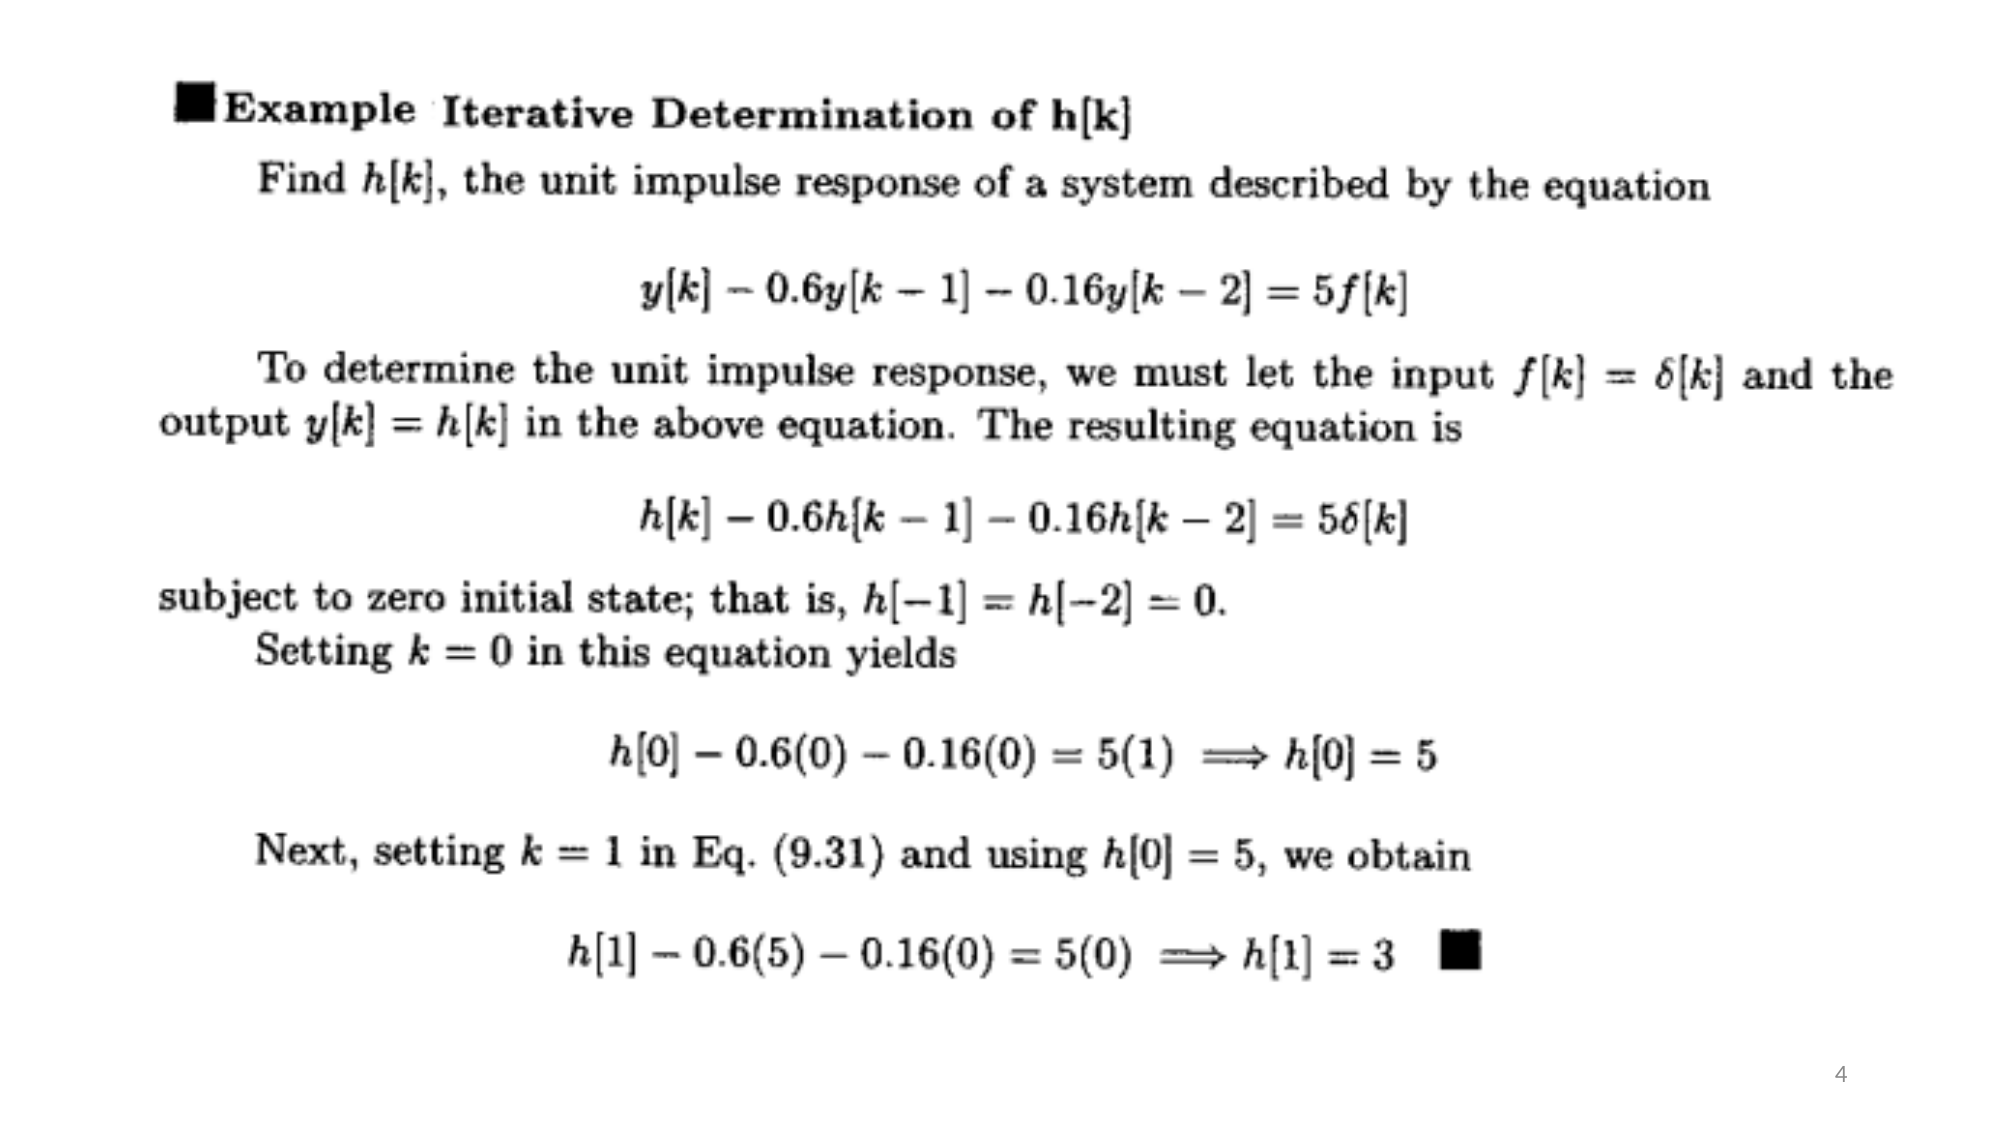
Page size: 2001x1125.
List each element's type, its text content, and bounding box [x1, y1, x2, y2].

slide_number 4 [1412, 1042, 1863, 1103]
picture [137, 59, 1935, 1014]
